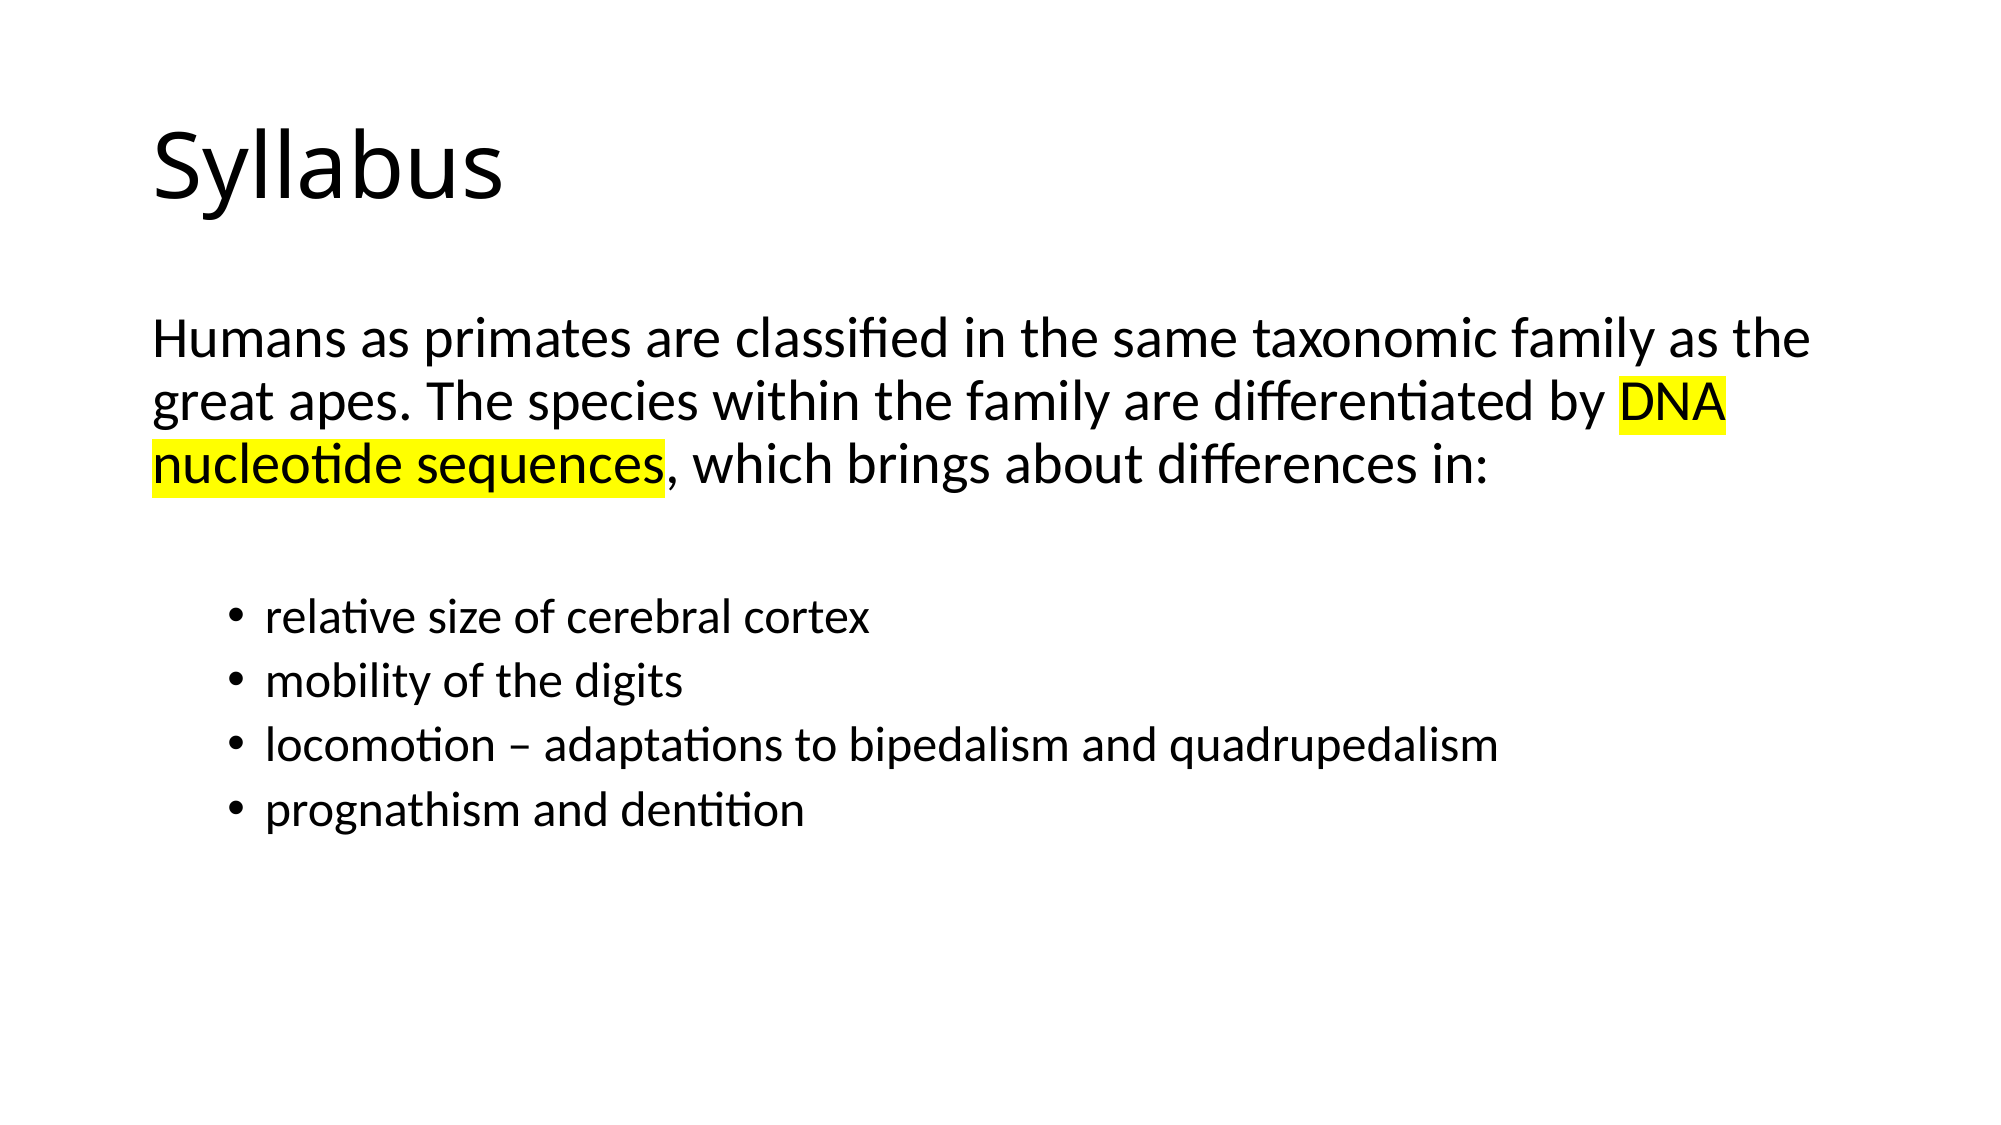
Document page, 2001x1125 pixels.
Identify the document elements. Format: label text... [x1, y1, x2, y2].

list Humans as primates are classified in the same taxonomic family as the great apes. The species within the family are differentiated by DNA nucleotide sequences, which brings about differences in: relative size of cerebral cortex mobility of the digits locomotion – adaptations to bipedalism and quadrupedalism prognathism and dentition [137, 299, 1863, 1014]
title Syllabus [137, 59, 1863, 278]
